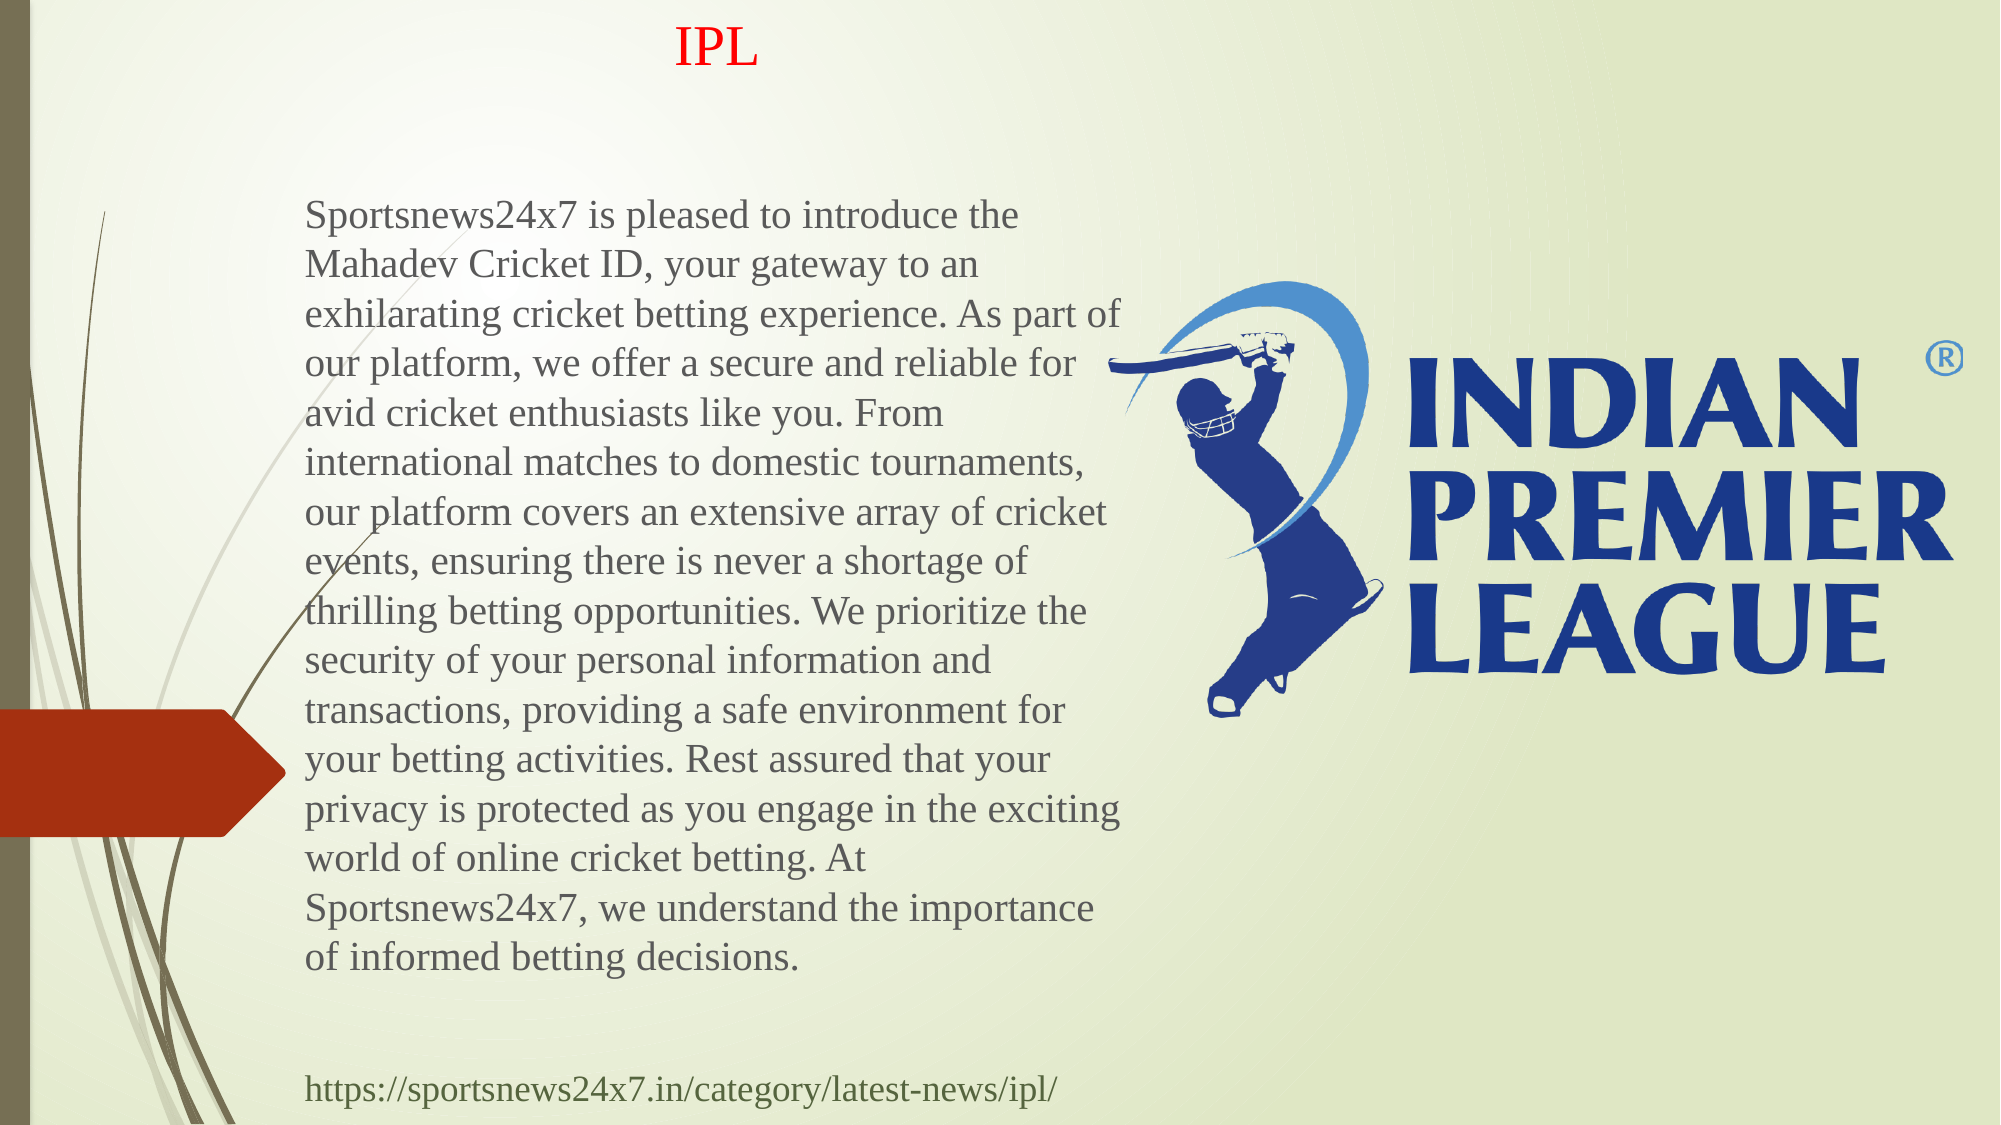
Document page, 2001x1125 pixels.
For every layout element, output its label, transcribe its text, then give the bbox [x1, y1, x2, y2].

subtitle IPL Sportsnews24x7 is pleased to introduce the Mahadev Cricket ID, your gateway to an exhilarating cricket betting experience. As part of our platform, we offer a secure and reliable for avid cricket enthusiasts like you. From international matches to domestic tournaments, our platform covers an extensive array of cricket events, ensuring there is never a shortage of thrilling betting opportunities. We prioritize the security of your personal information and transactions, providing a safe environment for your betting activities. Rest assured that your privacy is protected as you engage in the exciting world of online cricket betting. At Sportsnews24x7, we understand the importance of informed betting decisions. https://sportsnews24x7.in/category/latest-news/ipl/ [289, 0, 1146, 1125]
picture [1108, 281, 1964, 719]
